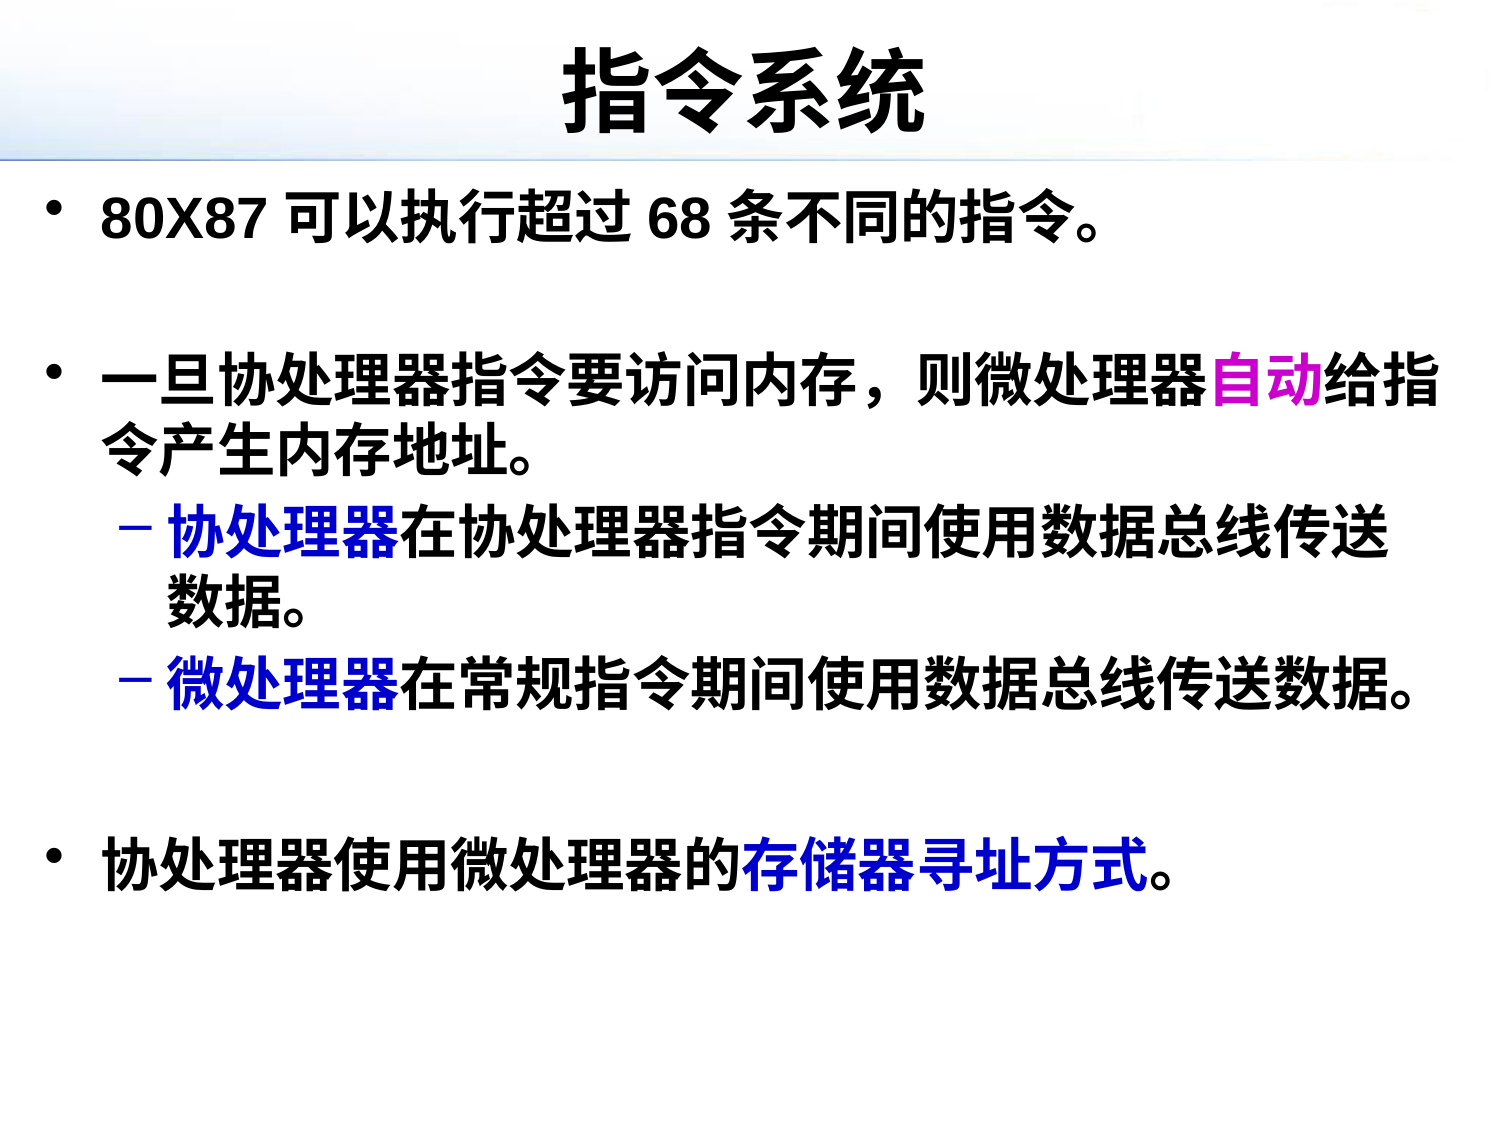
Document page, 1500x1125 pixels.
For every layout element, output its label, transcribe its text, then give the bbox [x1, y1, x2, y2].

list 80X87可以执行超过68条不同的指令。 一旦协处理器指令要访问内存，则微处理器自动给指令产生内存地址。 协处理器在协处理器指令期间使用数据总线传送数据。 微处理器在常规指令期间使用数据总线传送数据。 协处理器使用微处理器的存储器寻址方式。 [29, 172, 1459, 1071]
title 指令系统 [29, 31, 1459, 147]
picture [0, 0, 1500, 161]
